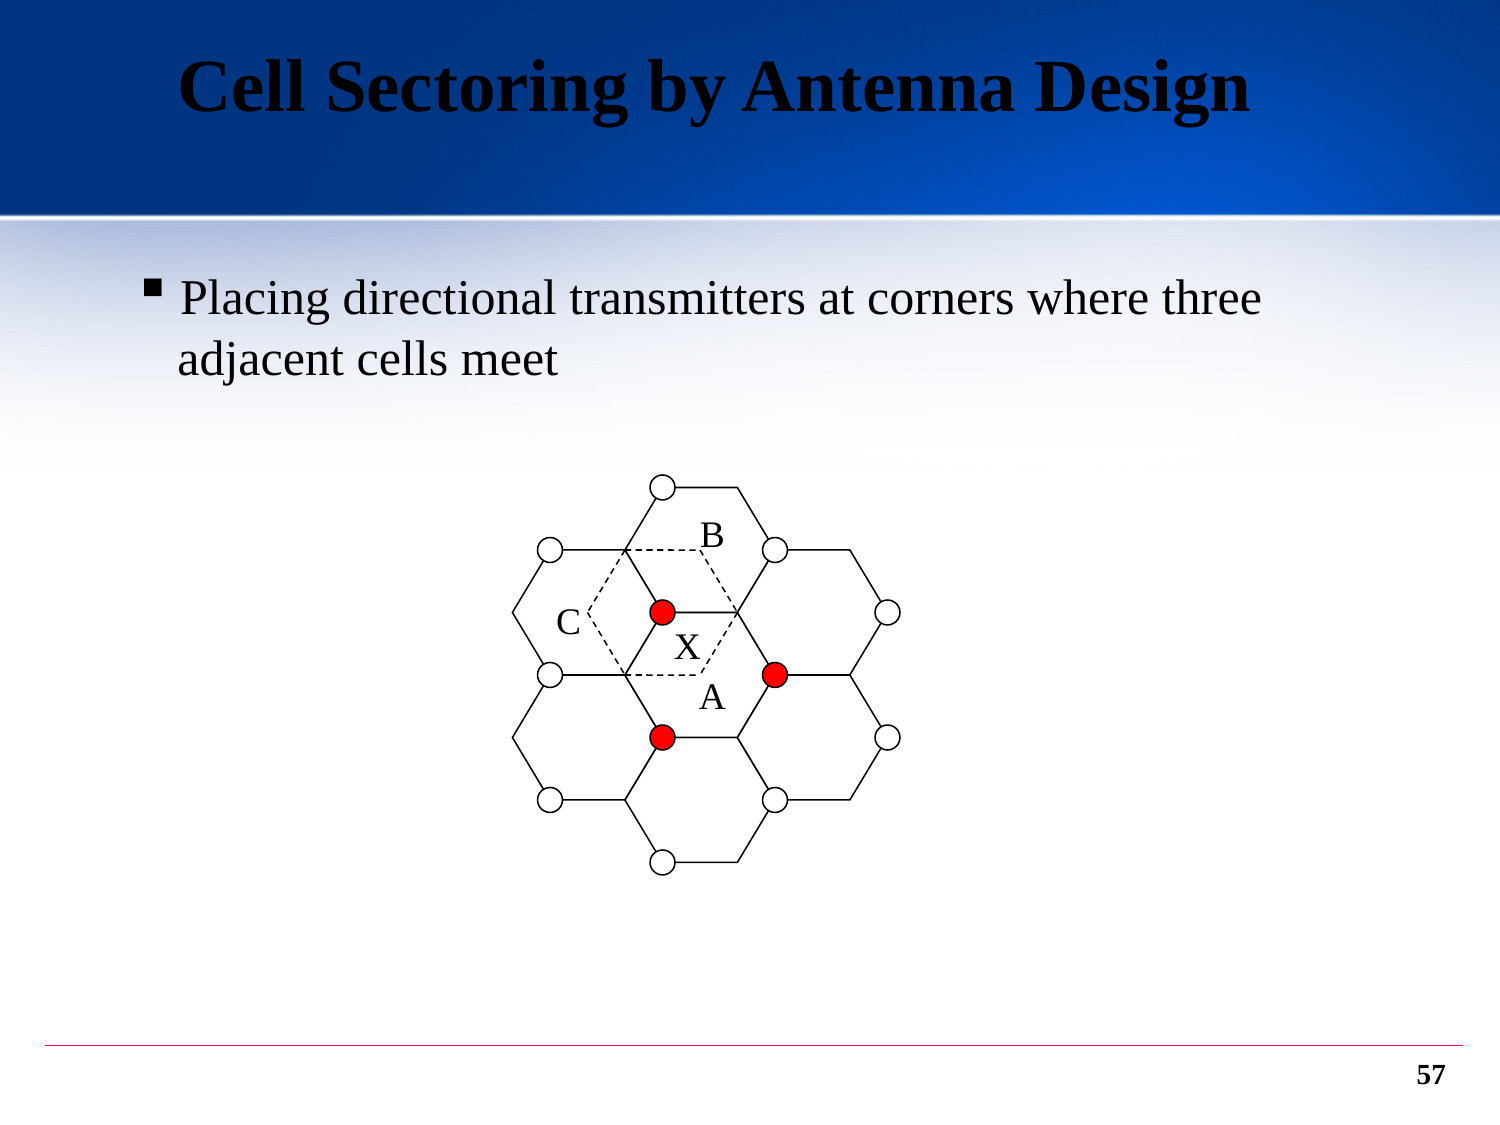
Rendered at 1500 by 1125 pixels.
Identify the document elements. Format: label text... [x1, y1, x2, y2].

text_box [891, 600, 901, 625]
slide_number 57 [1325, 1042, 1462, 1103]
text_box Placing directional transmitters at corners where three adjacent cells meet [124, 224, 1338, 425]
picture [0, 0, 1500, 1125]
title Cell Sectoring by Antenna Design [162, 12, 1441, 150]
text_box [650, 474, 675, 485]
text_box [891, 725, 901, 750]
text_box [512, 487, 888, 863]
